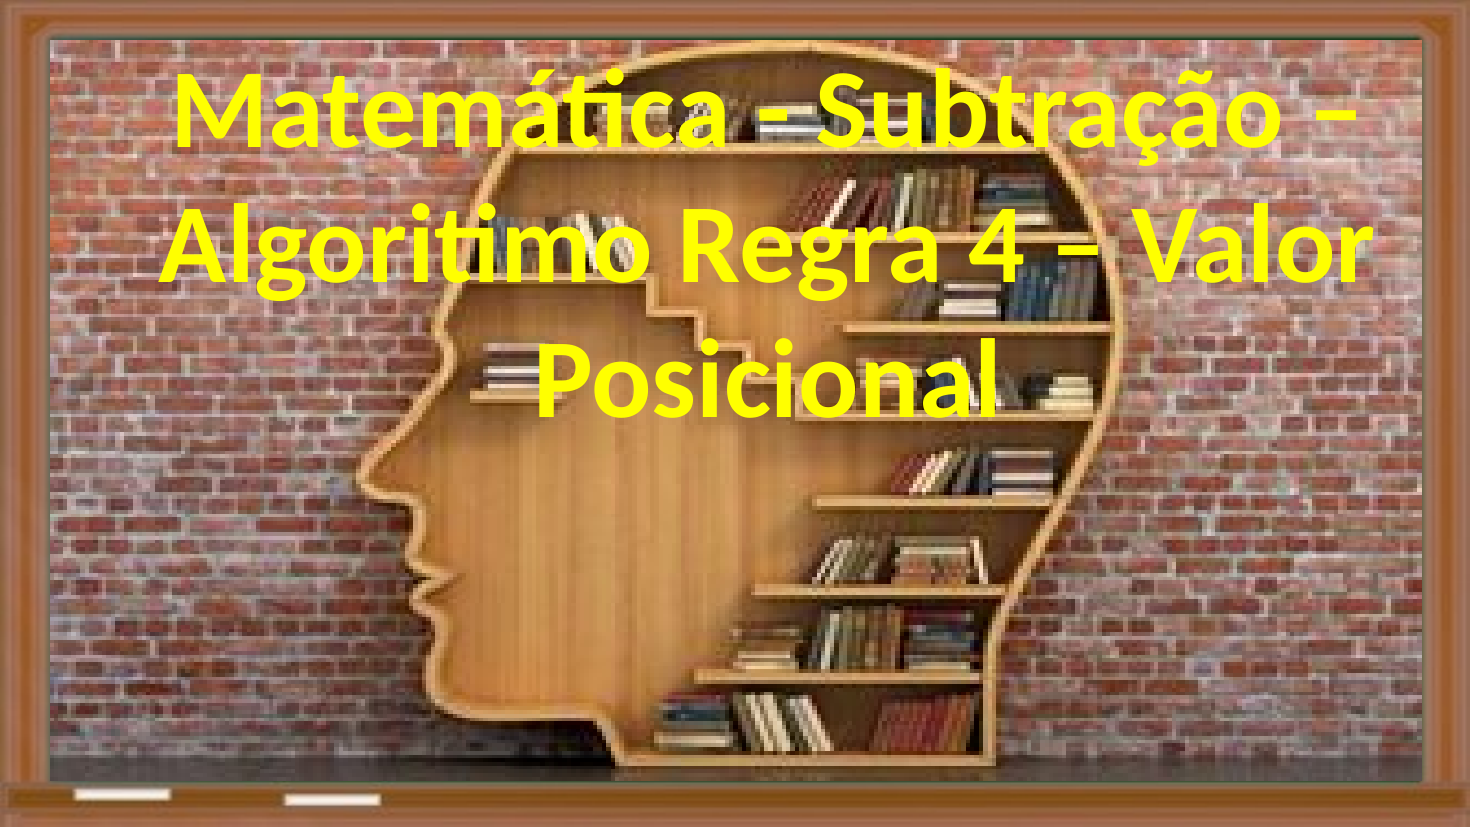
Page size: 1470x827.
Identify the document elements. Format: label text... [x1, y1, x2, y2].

text_box Matemática - Subtração – Algoritimo Regra 4 – Valor Posicional [100, 27, 1436, 448]
picture [0, 0, 1470, 827]
